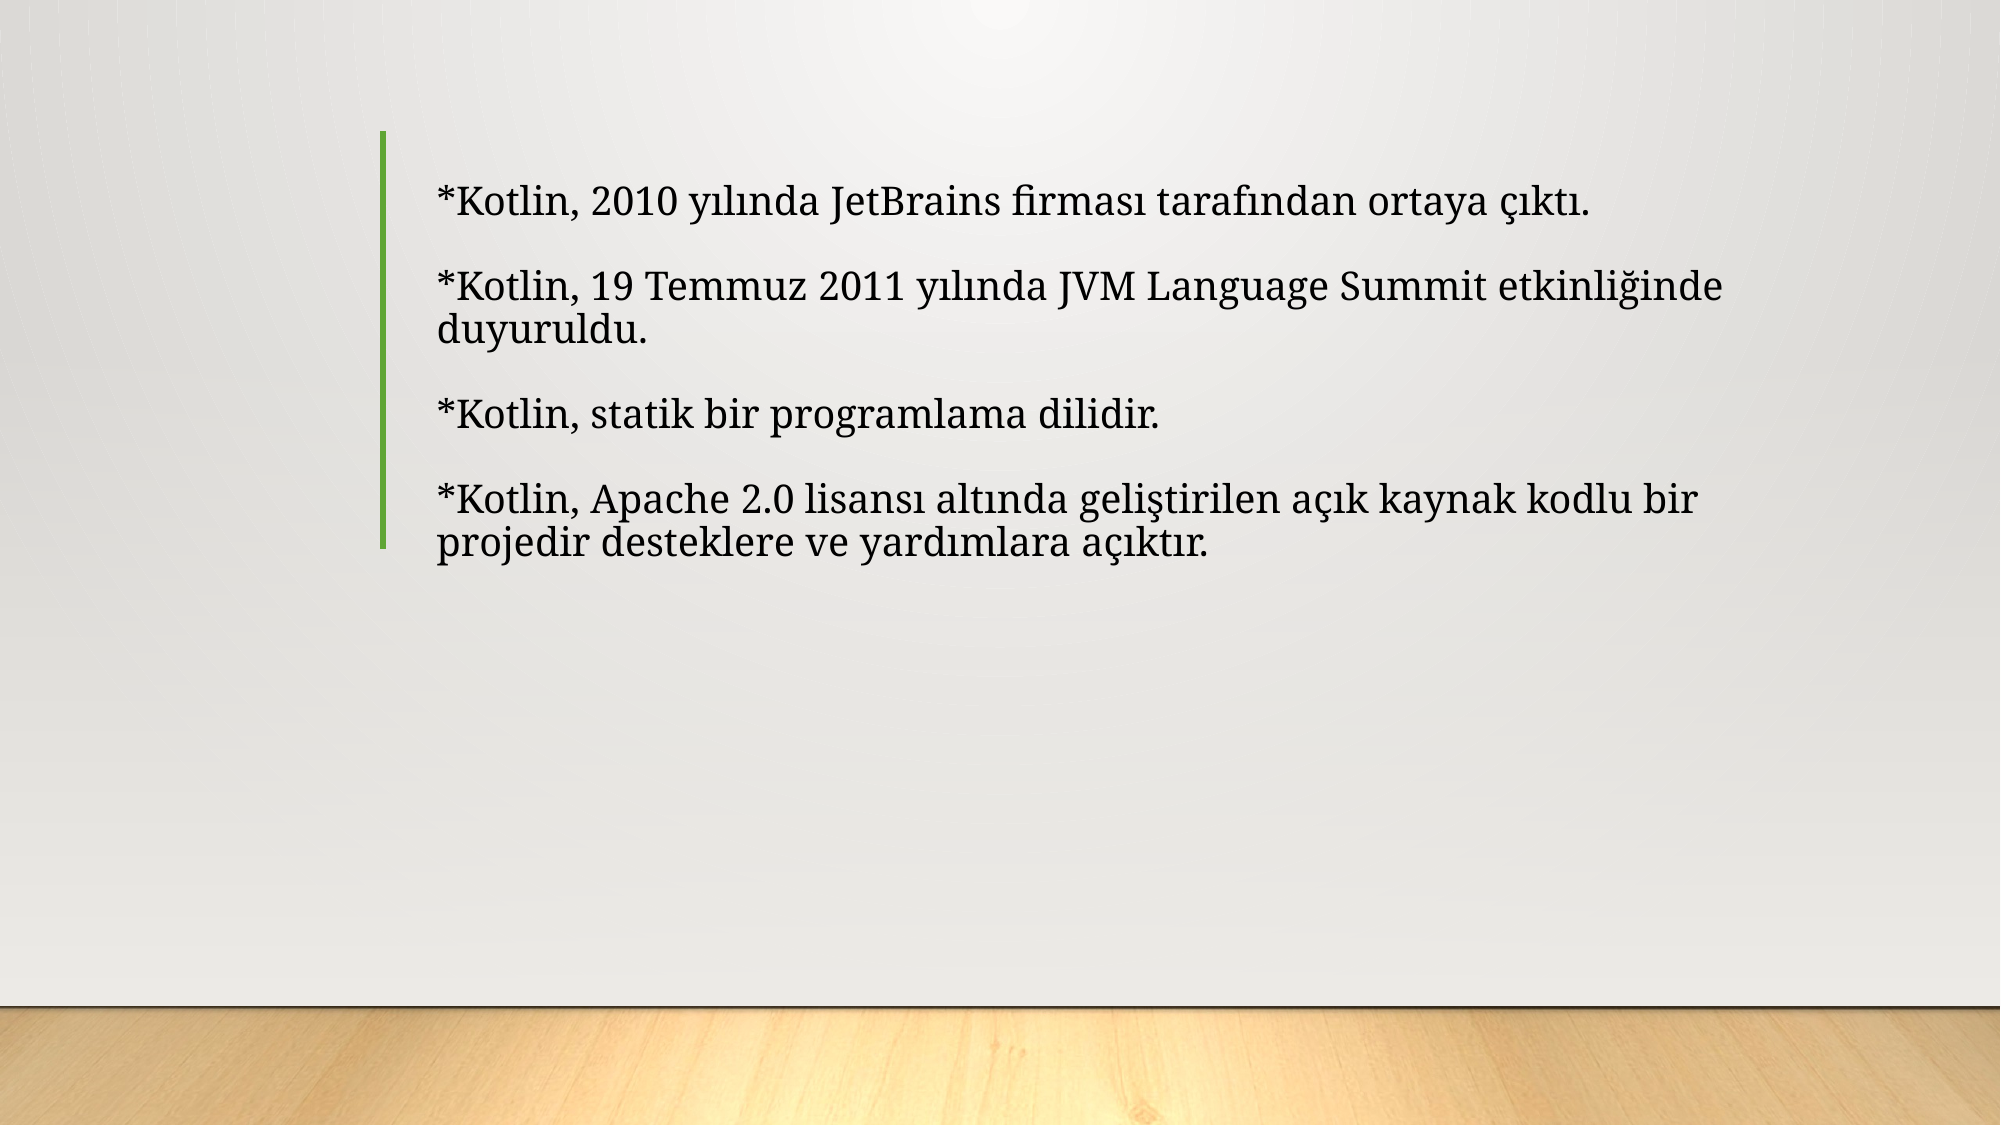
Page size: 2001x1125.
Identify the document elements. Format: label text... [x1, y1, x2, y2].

title *Kotlin, 2010 yılında JetBrains firması tarafından ortaya çıktı. *Kotlin, 19 Temmuz 2011 yılında JVM Language Summit etkinliğinde duyuruldu. *Kotlin, statik bir programlama dilidir. *Kotlin, Apache 2.0 lisansı altında geliştirilen açık kaynak kodlu bir projedir desteklere ve yardımlara açıktır. [421, 108, 1822, 613]
picture [0, 1006, 2000, 1125]
